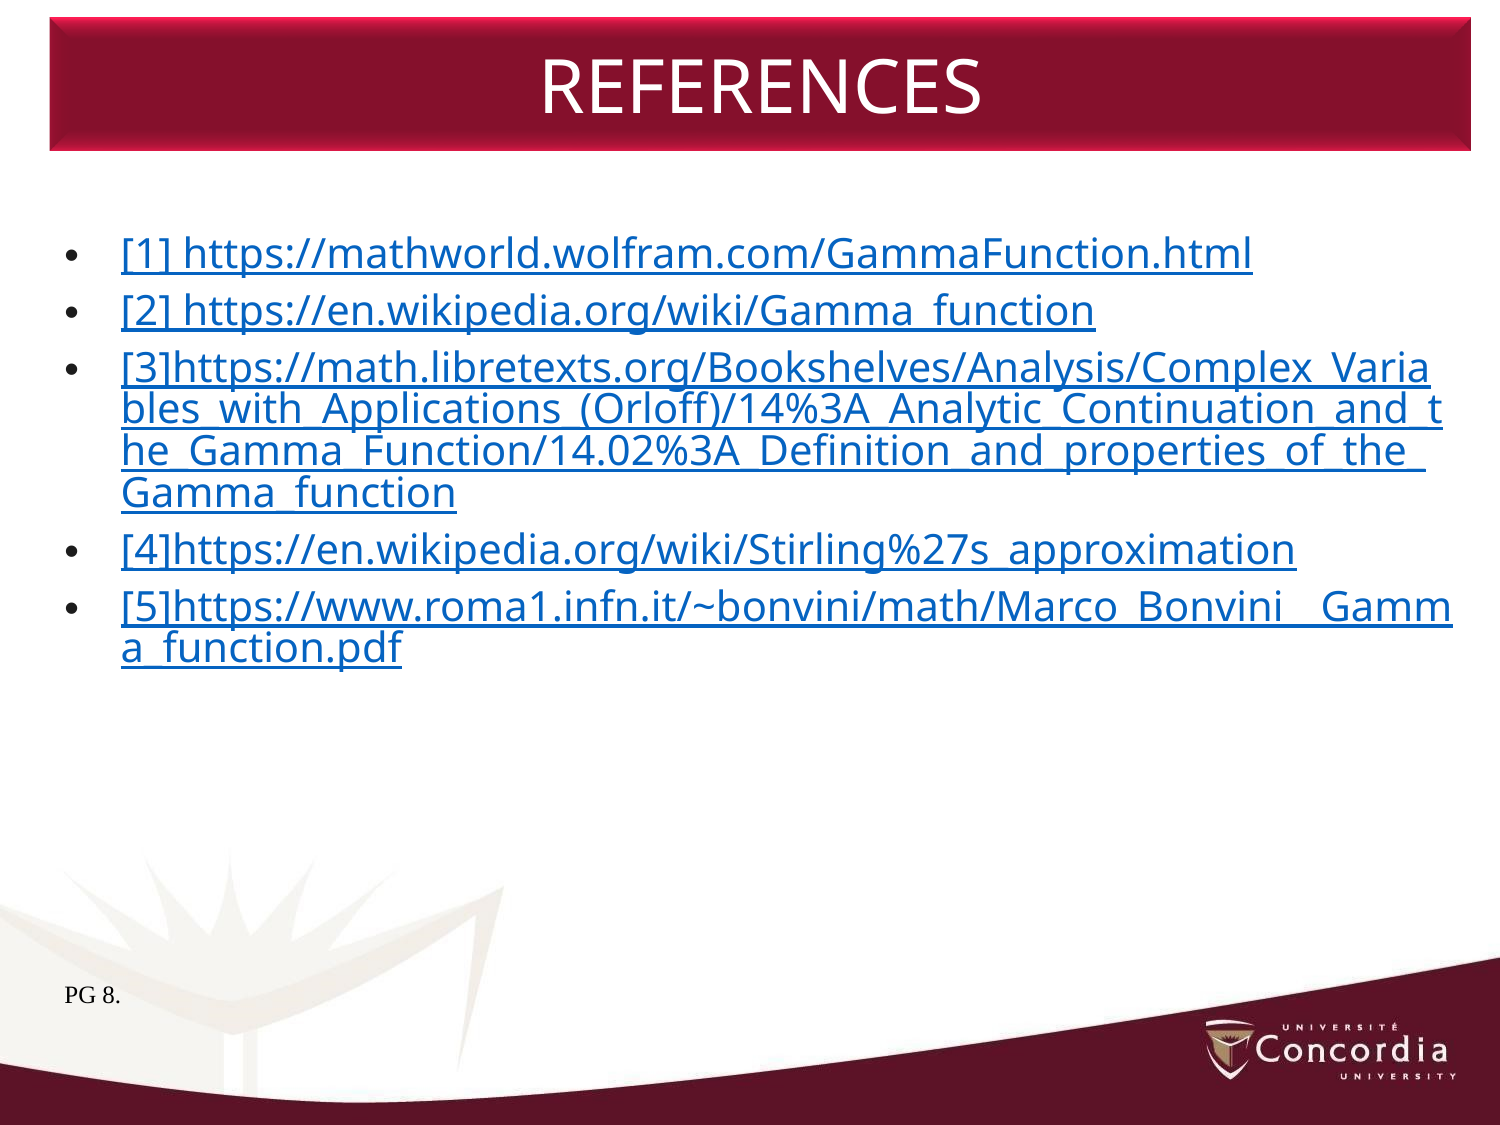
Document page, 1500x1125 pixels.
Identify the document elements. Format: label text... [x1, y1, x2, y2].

text_box [1] https://mathworld.wolfram.com/GammaFunction.html [2] https://en.wikipedia.org/wiki/Gamma_function [3]https://math.libretexts.org/Bookshelves/Analysis/Complex_Variables_with_Applications_(Orloff)/14%3A_Analytic_Continuation_and_the_Gamma_Function/14.02%3A_Definition_and_properties_of_the_Gamma_function [4]https://en.wikipedia.org/wiki/Stirling%27s_approximation [5]https://www.roma1.infn.it/~bonvini/math/Marco_Bonvini__Gamma_function.pdf PG 8. [49, 219, 1471, 849]
text_box [49, 17, 1471, 151]
picture [0, 0, 1500, 1125]
text_box REFERENCES [96, 38, 1424, 130]
